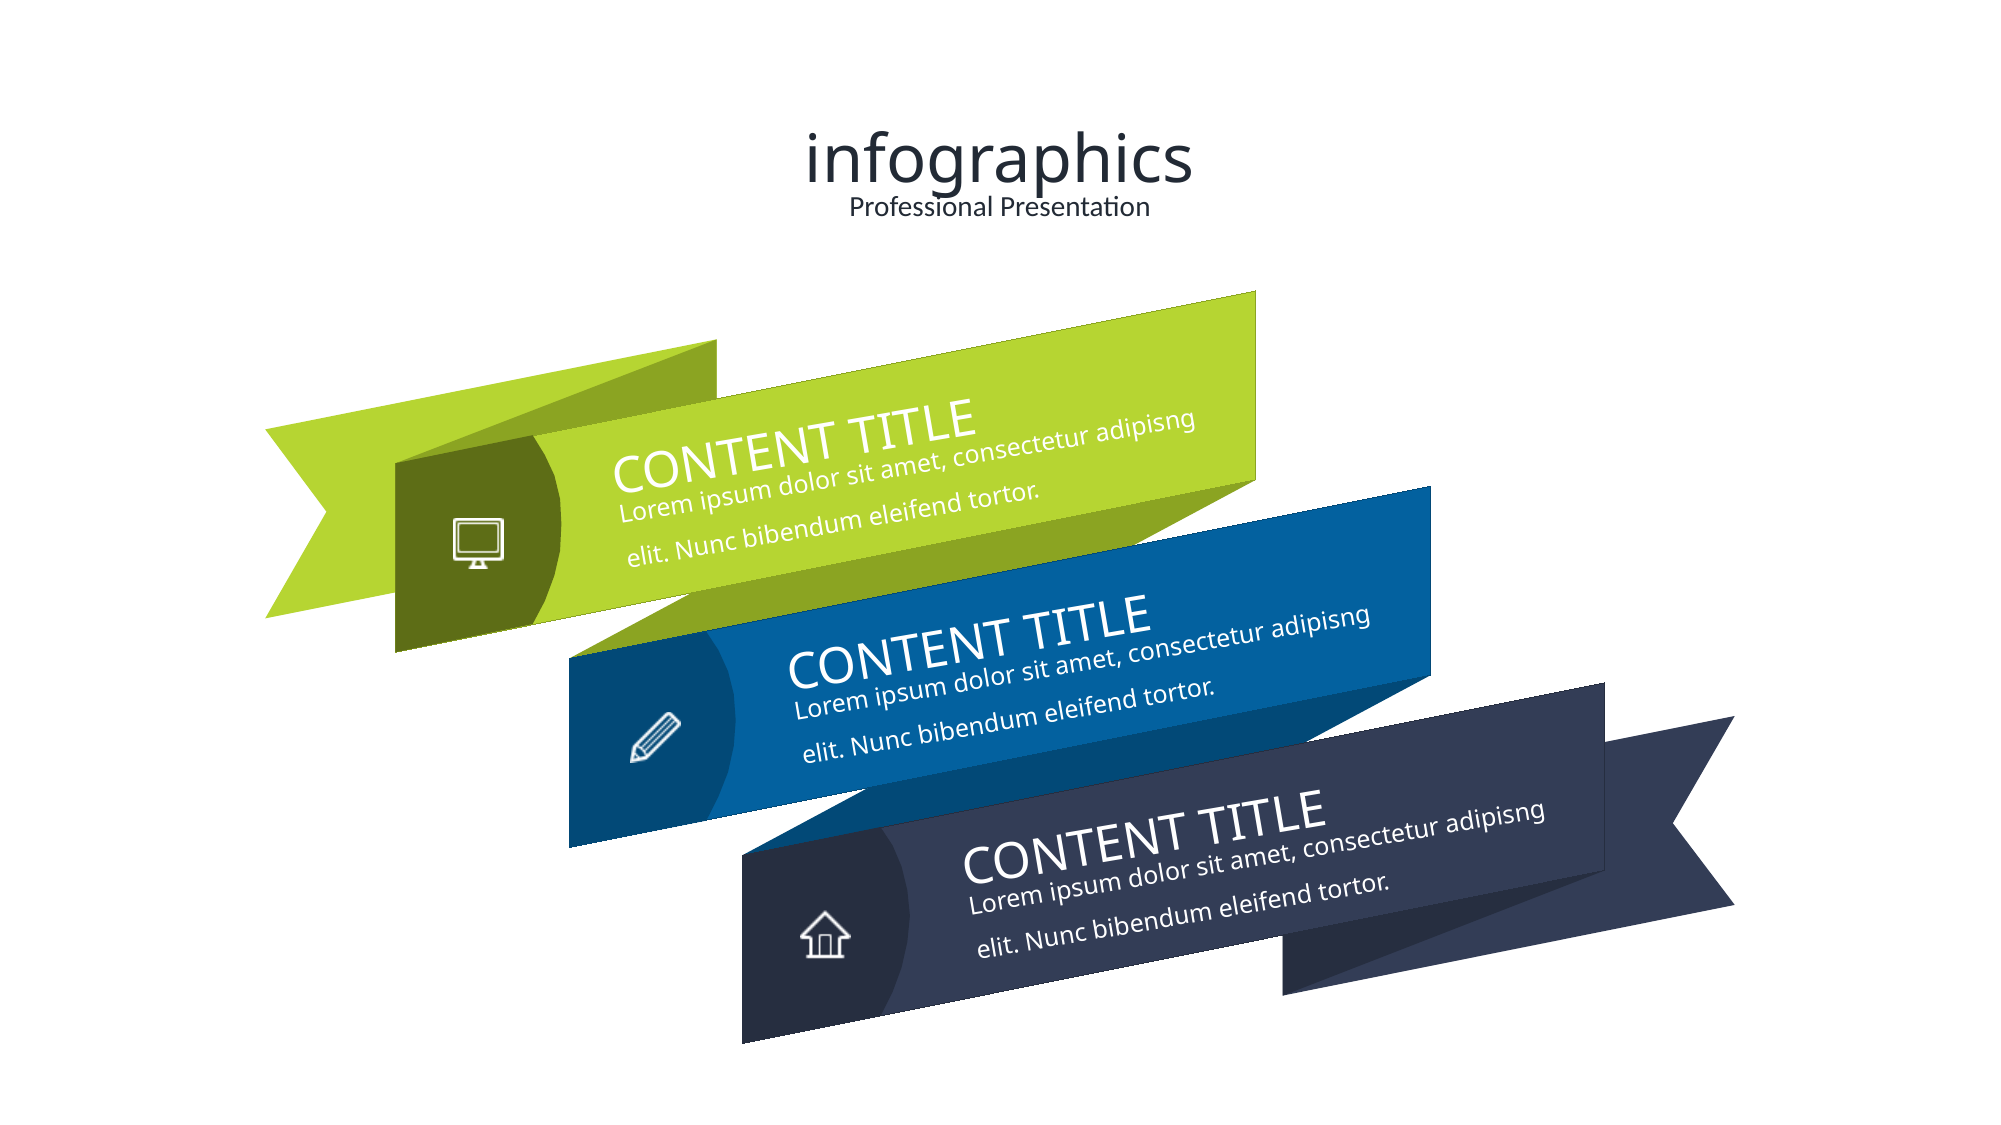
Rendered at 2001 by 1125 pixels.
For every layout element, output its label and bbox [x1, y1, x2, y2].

picture [800, 909, 851, 960]
picture [630, 712, 681, 763]
text_box [265, 290, 1735, 1044]
text_box [946, 749, 1564, 919]
picture [453, 518, 504, 569]
text_box [771, 554, 1390, 724]
text_box [132, 108, 1868, 231]
text_box [596, 358, 1215, 528]
